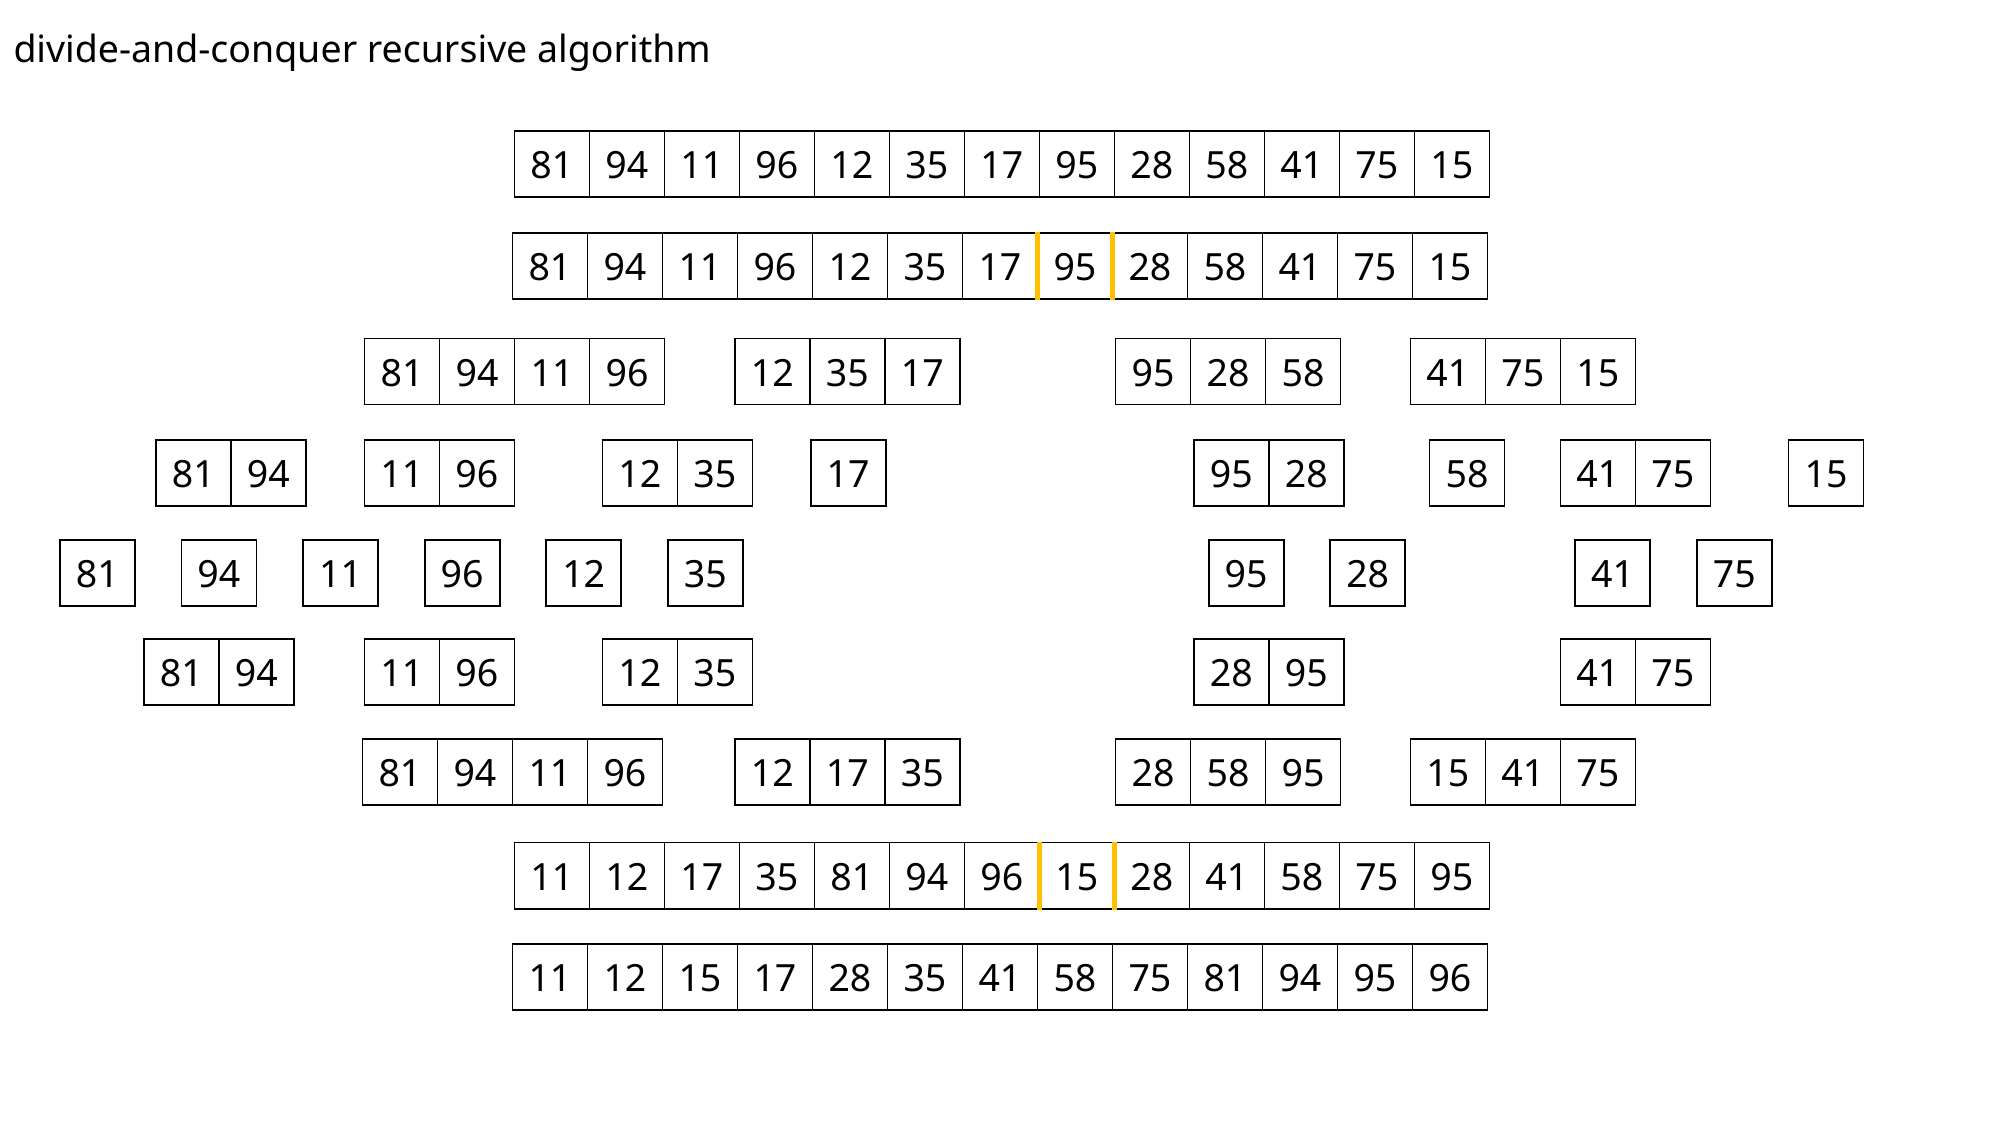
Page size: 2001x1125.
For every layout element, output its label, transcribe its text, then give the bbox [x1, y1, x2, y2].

table_header 75 [1698, 541, 1771, 605]
table_header 81 [145, 640, 218, 704]
table_header 81 [515, 132, 589, 196]
table_header 75 [1561, 740, 1635, 804]
table_header 41 [1561, 441, 1635, 505]
table_header 28 [1270, 441, 1343, 505]
table_header 58 [1266, 339, 1340, 404]
table_header 95 [1040, 132, 1114, 196]
table_header 81 [157, 441, 230, 505]
table_header 12 [815, 132, 889, 196]
table_header 94 [1263, 945, 1337, 1009]
table_header 41 [1486, 740, 1560, 804]
table_header 12 [588, 945, 662, 1009]
table_header 75 [1486, 339, 1560, 404]
text_box divide-and-conquer recursive algorithm [0, 17, 727, 78]
table_header 58 [1430, 441, 1504, 505]
table_header 35 [740, 843, 814, 908]
table_header 35 [678, 441, 752, 505]
table_header 12 [603, 640, 677, 704]
table_header 35 [678, 640, 752, 704]
table_header 12 [603, 441, 677, 505]
table_header 15 [1561, 339, 1635, 404]
table_header 58 [1191, 740, 1265, 804]
table_header 96 [440, 640, 514, 704]
table_header 75 [1338, 234, 1412, 298]
table_header 95 [1210, 541, 1283, 605]
table_header 35 [890, 132, 964, 196]
table_header 28 [1115, 132, 1189, 196]
table_header 96 [588, 740, 662, 804]
table_header 15 [1411, 740, 1485, 804]
table_header 81 [363, 740, 437, 804]
table_header 35 [888, 945, 962, 1009]
table_header 41 [1265, 132, 1339, 196]
table_header 28 [1195, 640, 1268, 704]
table_header 75 [1636, 441, 1710, 505]
table_header 41 [1263, 234, 1337, 298]
table_header 95 [1266, 740, 1340, 804]
table_header 11 [513, 945, 587, 1009]
table_header 15 [1042, 843, 1112, 908]
table_header 41 [963, 945, 1037, 1009]
table_header 17 [665, 843, 739, 908]
table_header 81 [815, 843, 889, 908]
table_header 17 [963, 234, 1035, 298]
table_header 96 [1413, 945, 1487, 1009]
table_header 58 [1190, 132, 1264, 196]
table_header 94 [890, 843, 964, 908]
table_header 12 [590, 843, 664, 908]
table_header 58 [1188, 234, 1262, 298]
table_header 15 [663, 945, 737, 1009]
table_header 95 [1270, 640, 1343, 704]
table_header 15 [1789, 441, 1863, 505]
table_header 41 [1561, 640, 1635, 704]
table_header 75 [1340, 843, 1414, 908]
table_header 96 [965, 843, 1037, 908]
table_header 81 [1188, 945, 1262, 1009]
table_header 11 [515, 339, 589, 404]
table_header 28 [1117, 843, 1189, 908]
table_header 96 [440, 441, 514, 505]
table_header 12 [736, 339, 809, 404]
table_header 11 [665, 132, 739, 196]
table_header 75 [1340, 132, 1414, 196]
table_header 12 [813, 234, 887, 298]
table_header 35 [886, 740, 959, 804]
table_header 17 [886, 339, 959, 404]
table_header 28 [813, 945, 887, 1009]
table_header 35 [669, 541, 742, 605]
table_header 15 [1415, 132, 1489, 196]
table_header 96 [426, 541, 499, 605]
table_header 94 [220, 640, 293, 704]
table_header 58 [1038, 945, 1112, 1009]
table_header 28 [1116, 740, 1190, 804]
table_header 12 [736, 740, 809, 804]
table_header 75 [1113, 945, 1187, 1009]
table_header 35 [811, 339, 884, 404]
table_header 94 [440, 339, 514, 404]
table_header 96 [740, 132, 814, 196]
table_header 81 [513, 234, 587, 298]
table_header 11 [513, 740, 587, 804]
table_header 95 [1415, 843, 1489, 908]
table_header 96 [590, 339, 664, 404]
table_header 94 [590, 132, 664, 196]
table_header 17 [738, 945, 812, 1009]
table_header 41 [1411, 339, 1485, 404]
table_header 11 [663, 234, 737, 298]
table_header 75 [1636, 640, 1710, 704]
table_header 95 [1040, 234, 1110, 298]
table_header 28 [1115, 234, 1187, 298]
table_header 81 [61, 541, 134, 605]
table_header 35 [888, 234, 962, 298]
table_header 28 [1331, 541, 1404, 605]
table_header 58 [1265, 843, 1339, 908]
table_header 17 [812, 441, 885, 505]
table_header 95 [1195, 441, 1268, 505]
table_header 96 [738, 234, 812, 298]
table_header 94 [182, 541, 256, 605]
table_header 41 [1190, 843, 1264, 908]
table_header 94 [588, 234, 662, 298]
table_header 41 [1576, 541, 1649, 605]
table_header 11 [515, 843, 589, 908]
table_header 12 [547, 541, 620, 605]
table_header 11 [304, 541, 377, 605]
table_header 94 [232, 441, 305, 505]
table_header 17 [811, 740, 884, 804]
table_header 15 [1413, 234, 1487, 298]
table_header 11 [365, 640, 439, 704]
table_header 94 [438, 740, 512, 804]
table_header 28 [1191, 339, 1265, 404]
table_header 95 [1338, 945, 1412, 1009]
table_header 17 [965, 132, 1039, 196]
table_header 81 [365, 339, 439, 404]
table_header 95 [1116, 339, 1190, 404]
table_header 11 [365, 441, 439, 505]
